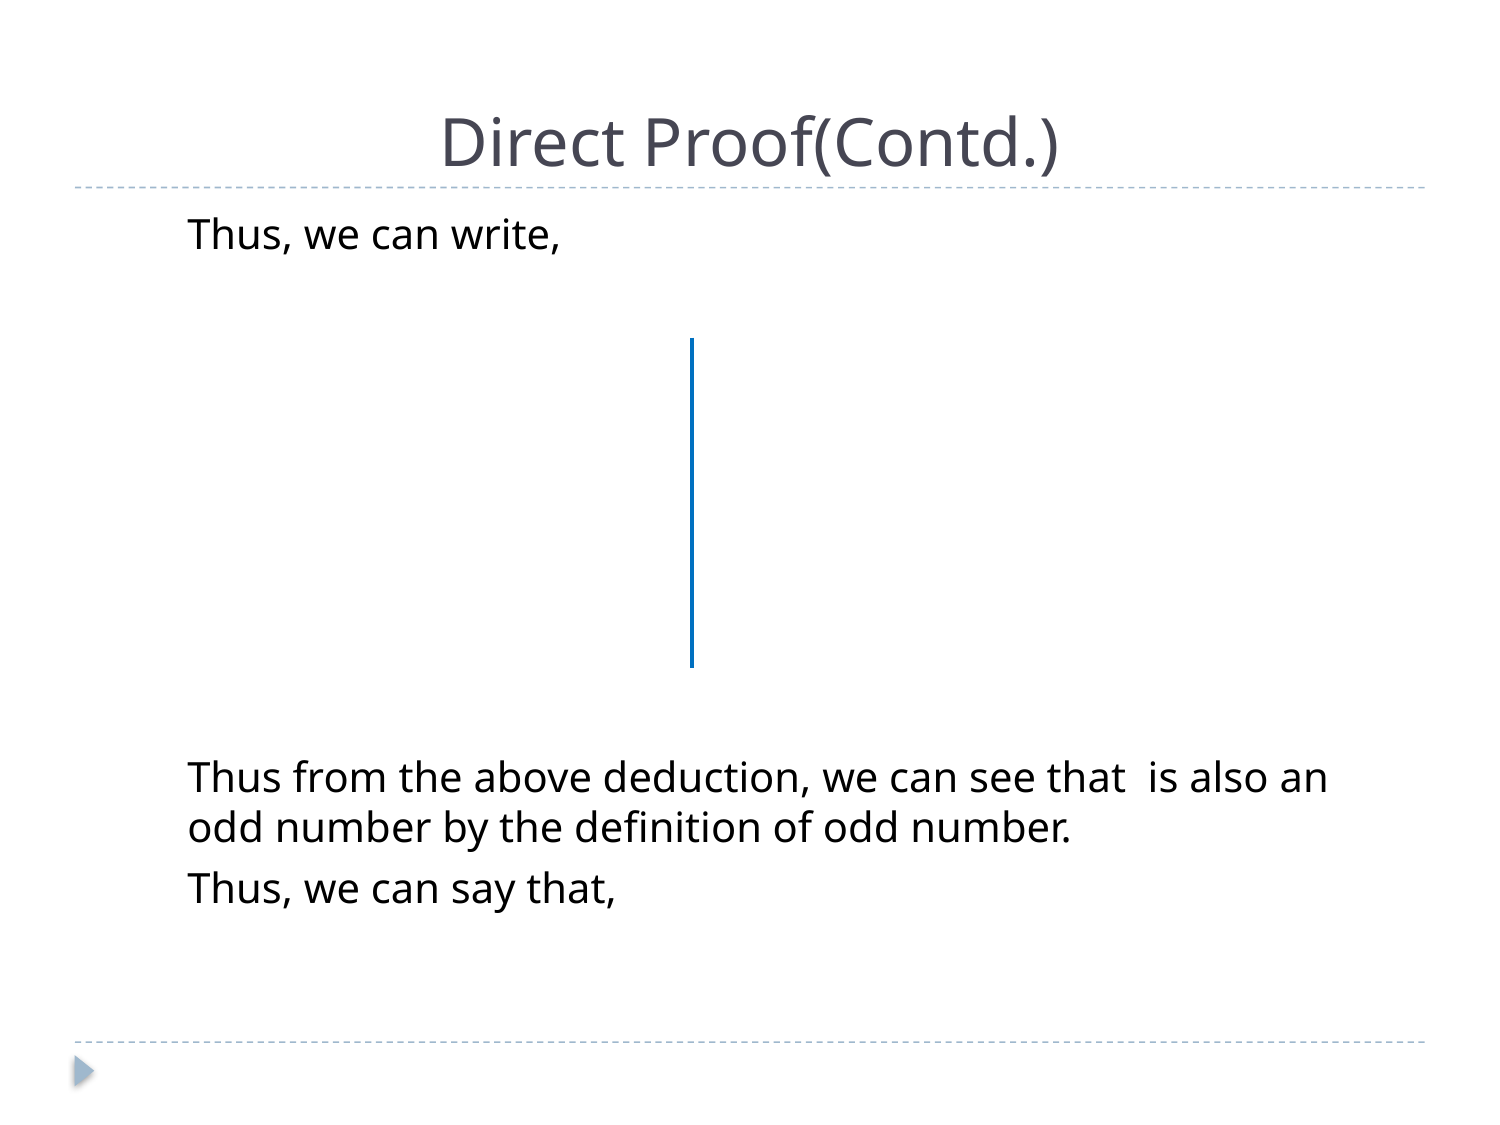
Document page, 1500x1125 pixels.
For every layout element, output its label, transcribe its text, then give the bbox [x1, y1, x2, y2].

title Direct Proof(Contd.) [75, 24, 1425, 188]
